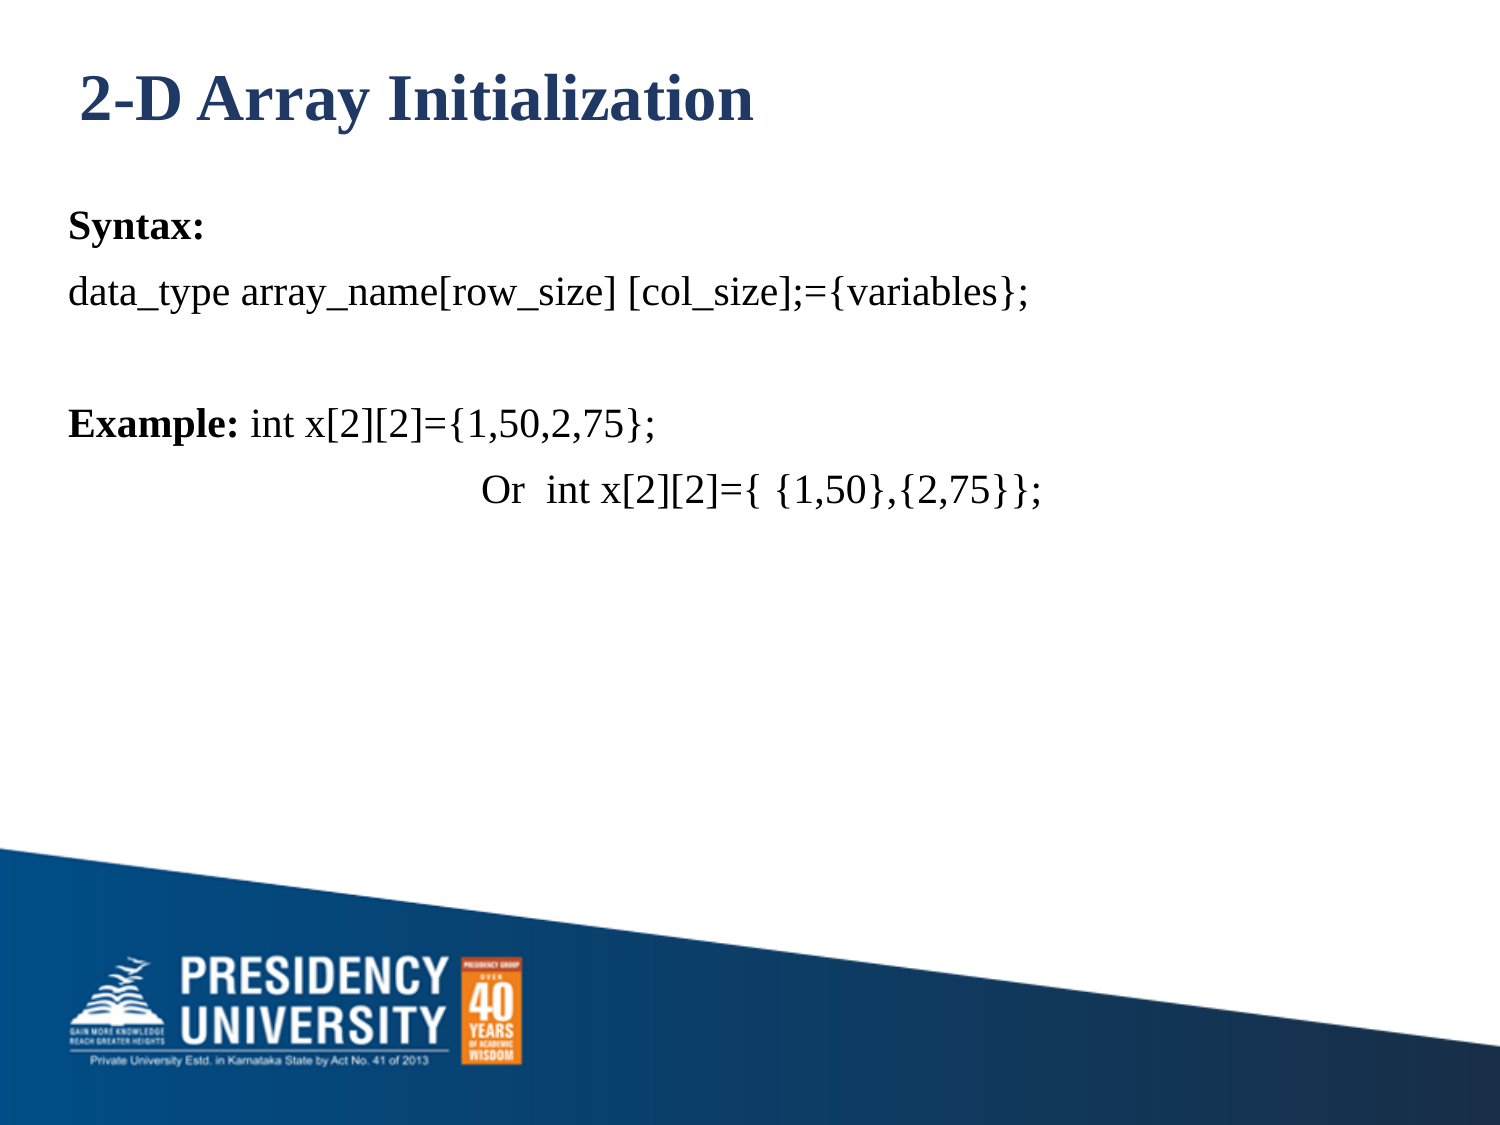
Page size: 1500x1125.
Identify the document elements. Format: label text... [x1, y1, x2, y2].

list Syntax: data_type array_name[row_size] [col_size];={variables}; Example: int x[2][2]={1,50,2,75}; Or int x[2][2]={ {1,50},{2,75}}; [53, 196, 1471, 953]
picture [0, 845, 1500, 1125]
title 2-D Array Initialization [64, 4, 1415, 193]
